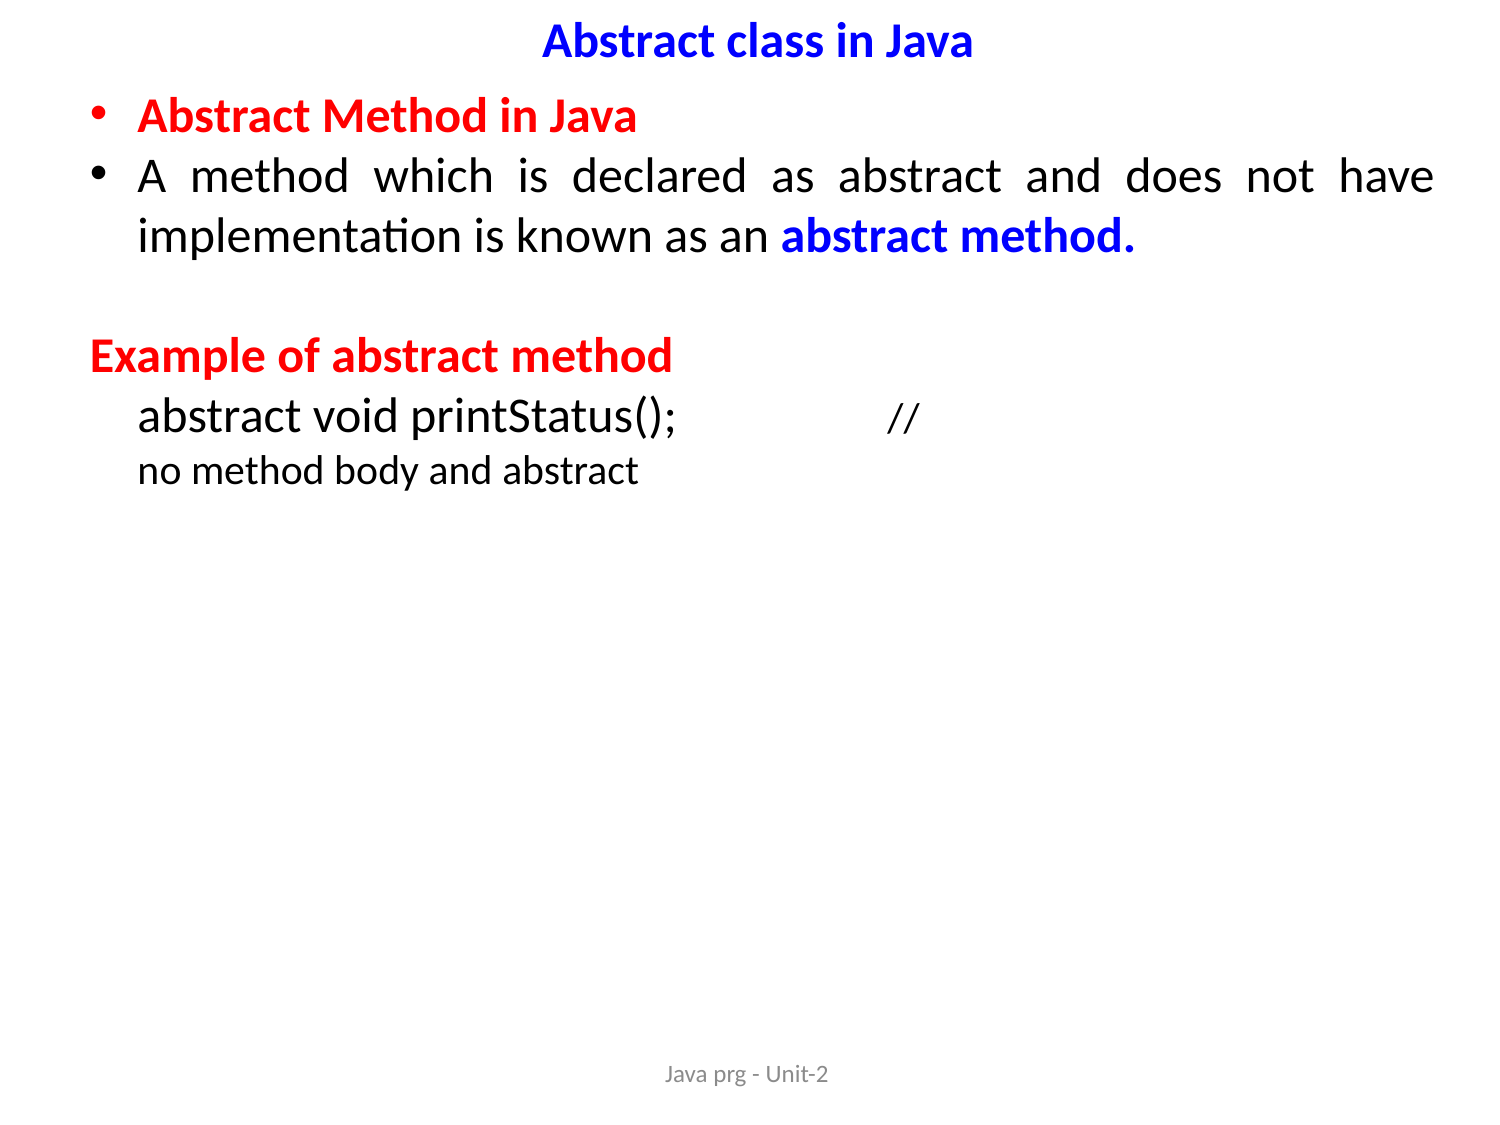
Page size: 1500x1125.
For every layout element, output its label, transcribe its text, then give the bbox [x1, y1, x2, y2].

text_box Abstract Method in Java A method which is declared as abstract and does not have implementation is known as an abstract method. Example of abstract method abstract void printStatus(); //no method body and abstract [75, 75, 1450, 500]
footer Java prg - Unit-2 [512, 1042, 988, 1103]
text_box Abstract class in Java [527, 0, 990, 75]
